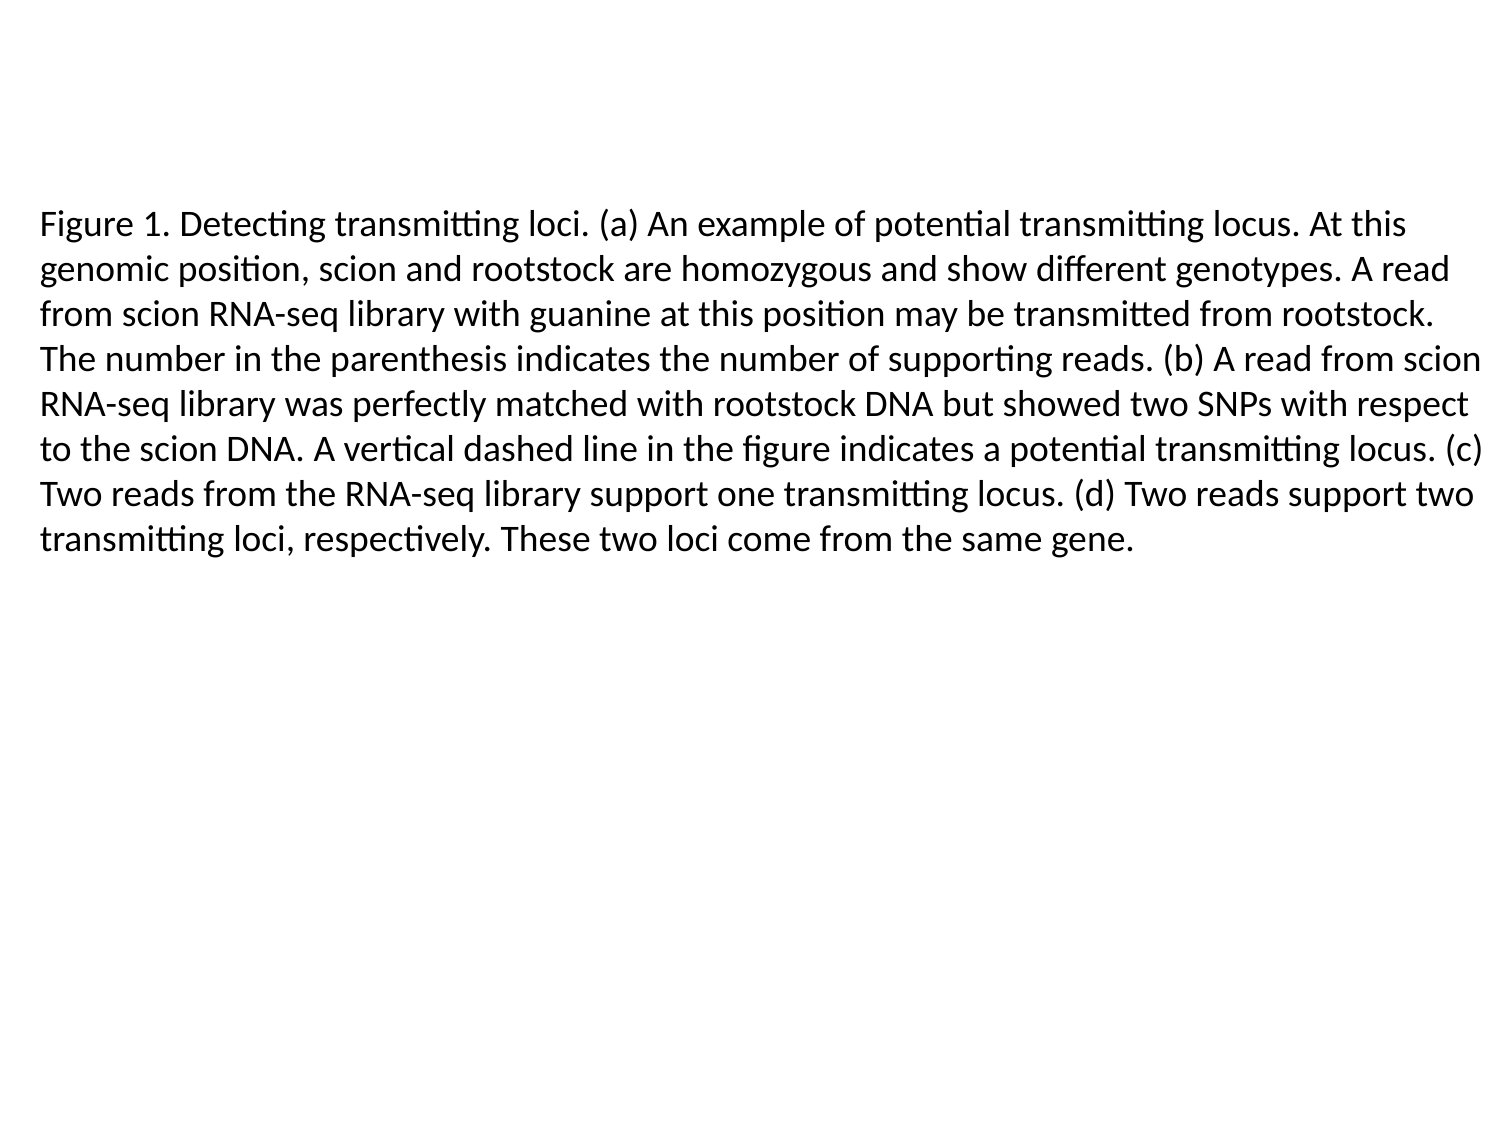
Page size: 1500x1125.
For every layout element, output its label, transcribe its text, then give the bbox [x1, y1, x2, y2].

text_box Figure 1. Detecting transmitting loci. (a) An example of potential transmitting locus. At this genomic position, scion and rootstock are homozygous and show different genotypes. A read from scion RNA-seq library with guanine at this position may be transmitted from rootstock. The number in the parenthesis indicates the number of supporting reads. (b) A read from scion RNA-seq library was perfectly matched with rootstock DNA but showed two SNPs with respect to the scion DNA. A vertical dashed line in the figure indicates a potential transmitting locus. (c) Two reads from the RNA-seq library support one transmitting locus. (d) Two reads support two transmitting loci, respectively. These two loci come from the same gene. [24, 191, 1500, 567]
